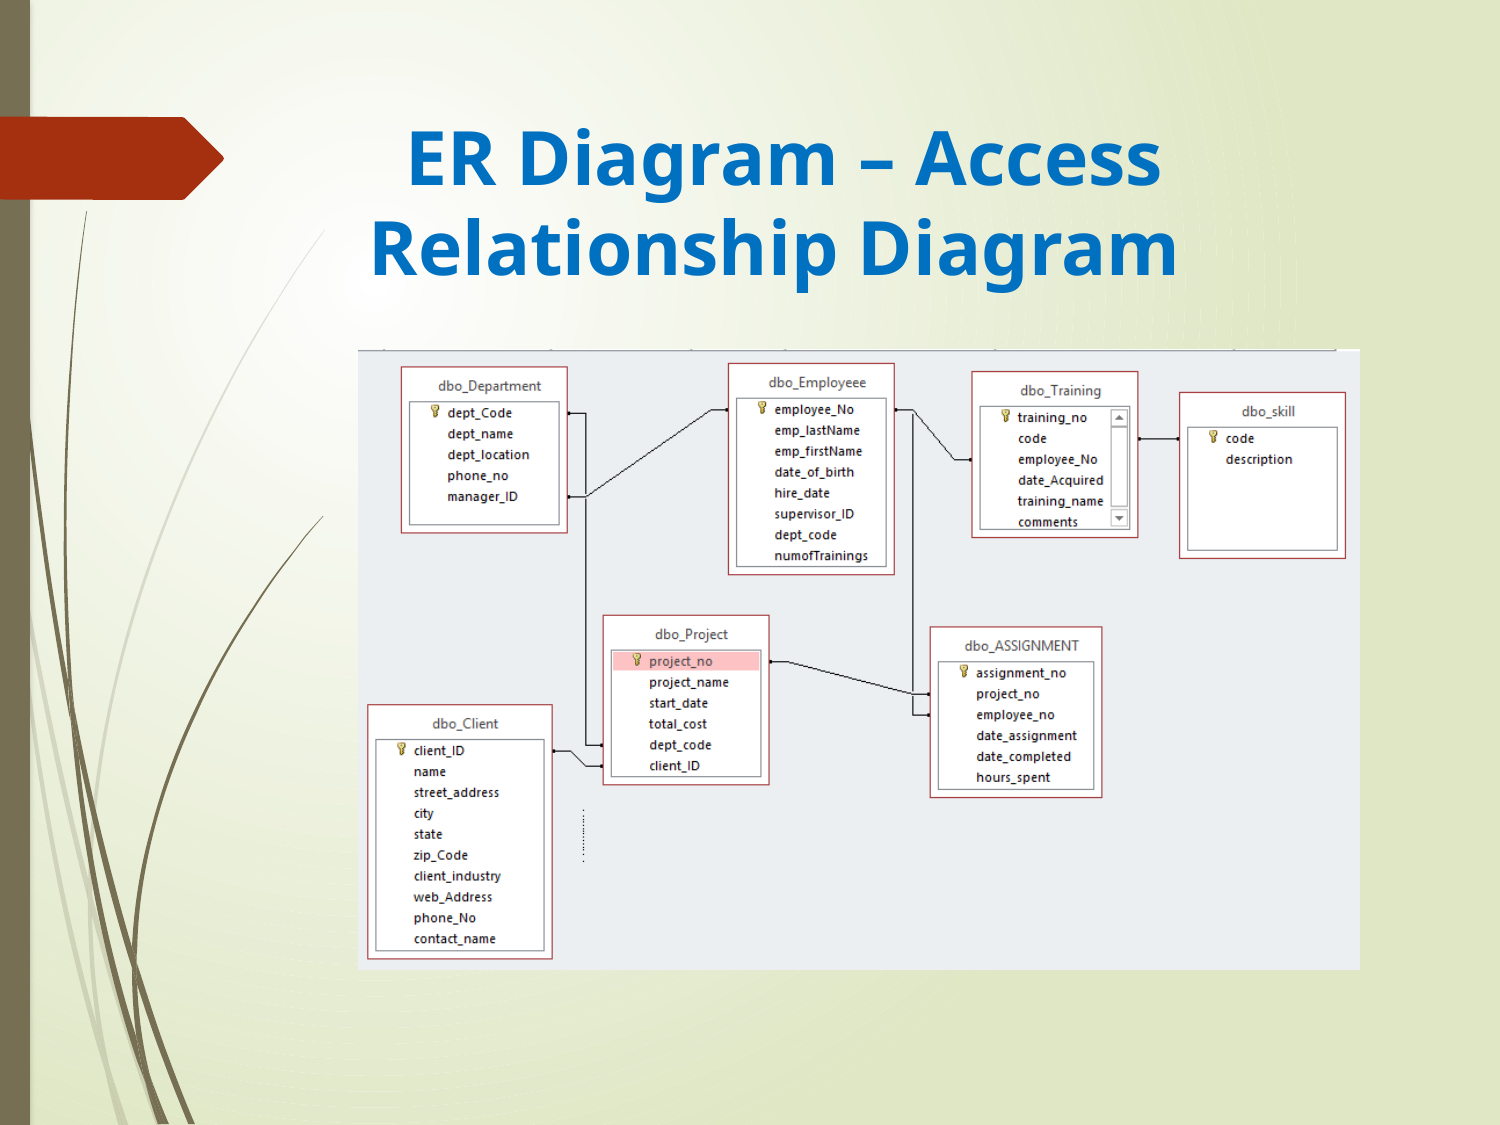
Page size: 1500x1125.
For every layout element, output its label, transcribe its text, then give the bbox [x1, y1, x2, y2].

title ER Diagram – Access Relationship Diagram [150, 102, 1400, 313]
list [358, 349, 1361, 971]
